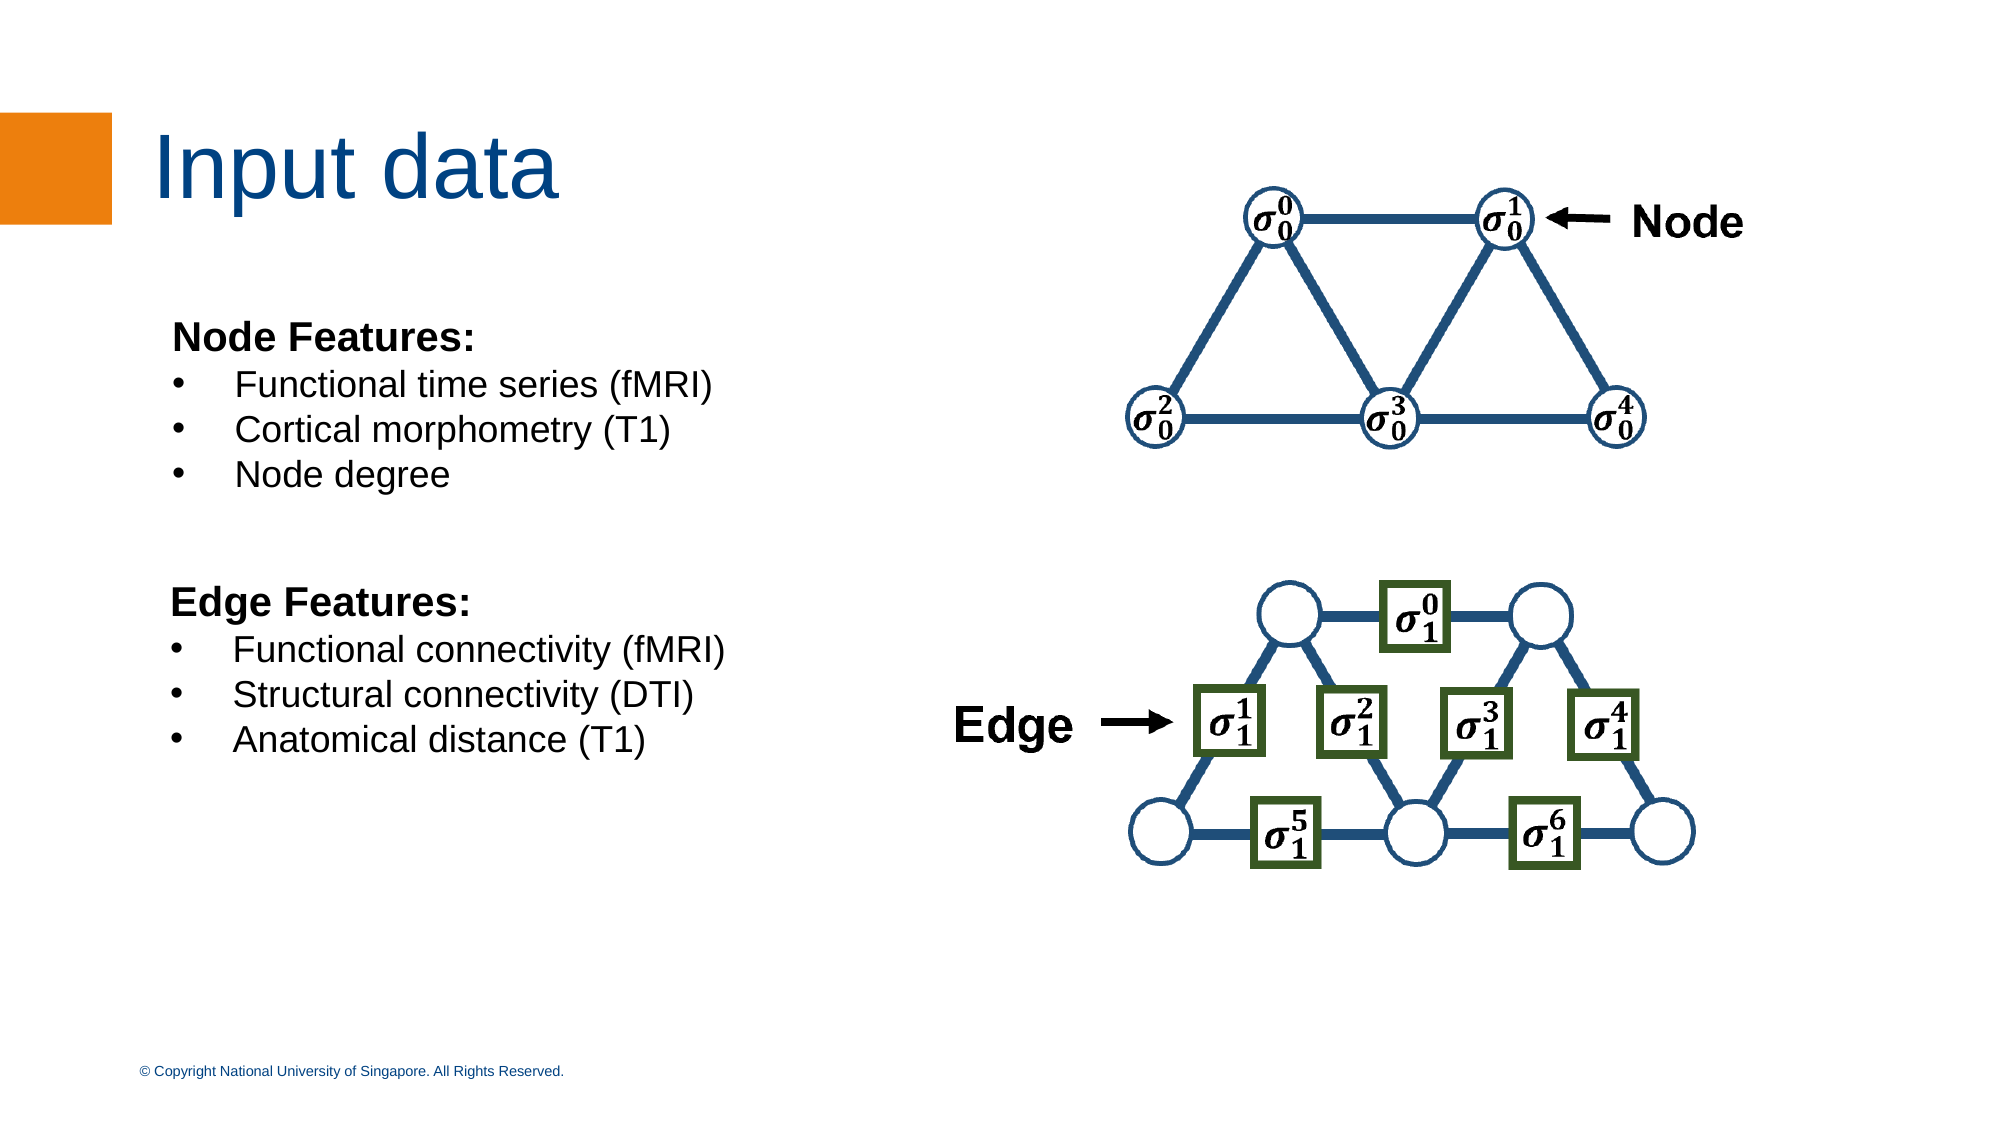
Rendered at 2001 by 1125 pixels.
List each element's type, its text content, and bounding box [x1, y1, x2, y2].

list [1094, 168, 1863, 467]
picture [873, 562, 1710, 887]
text_box Node Features: Functional time series (fMRI) Cortical morphometry (T1) Node degree [157, 277, 798, 502]
title Input data [137, 59, 1863, 278]
text_box Edge Features: Functional connectivity (fMRI) Structural connectivity (DTI) Anatomical distance (T1) [155, 542, 861, 768]
